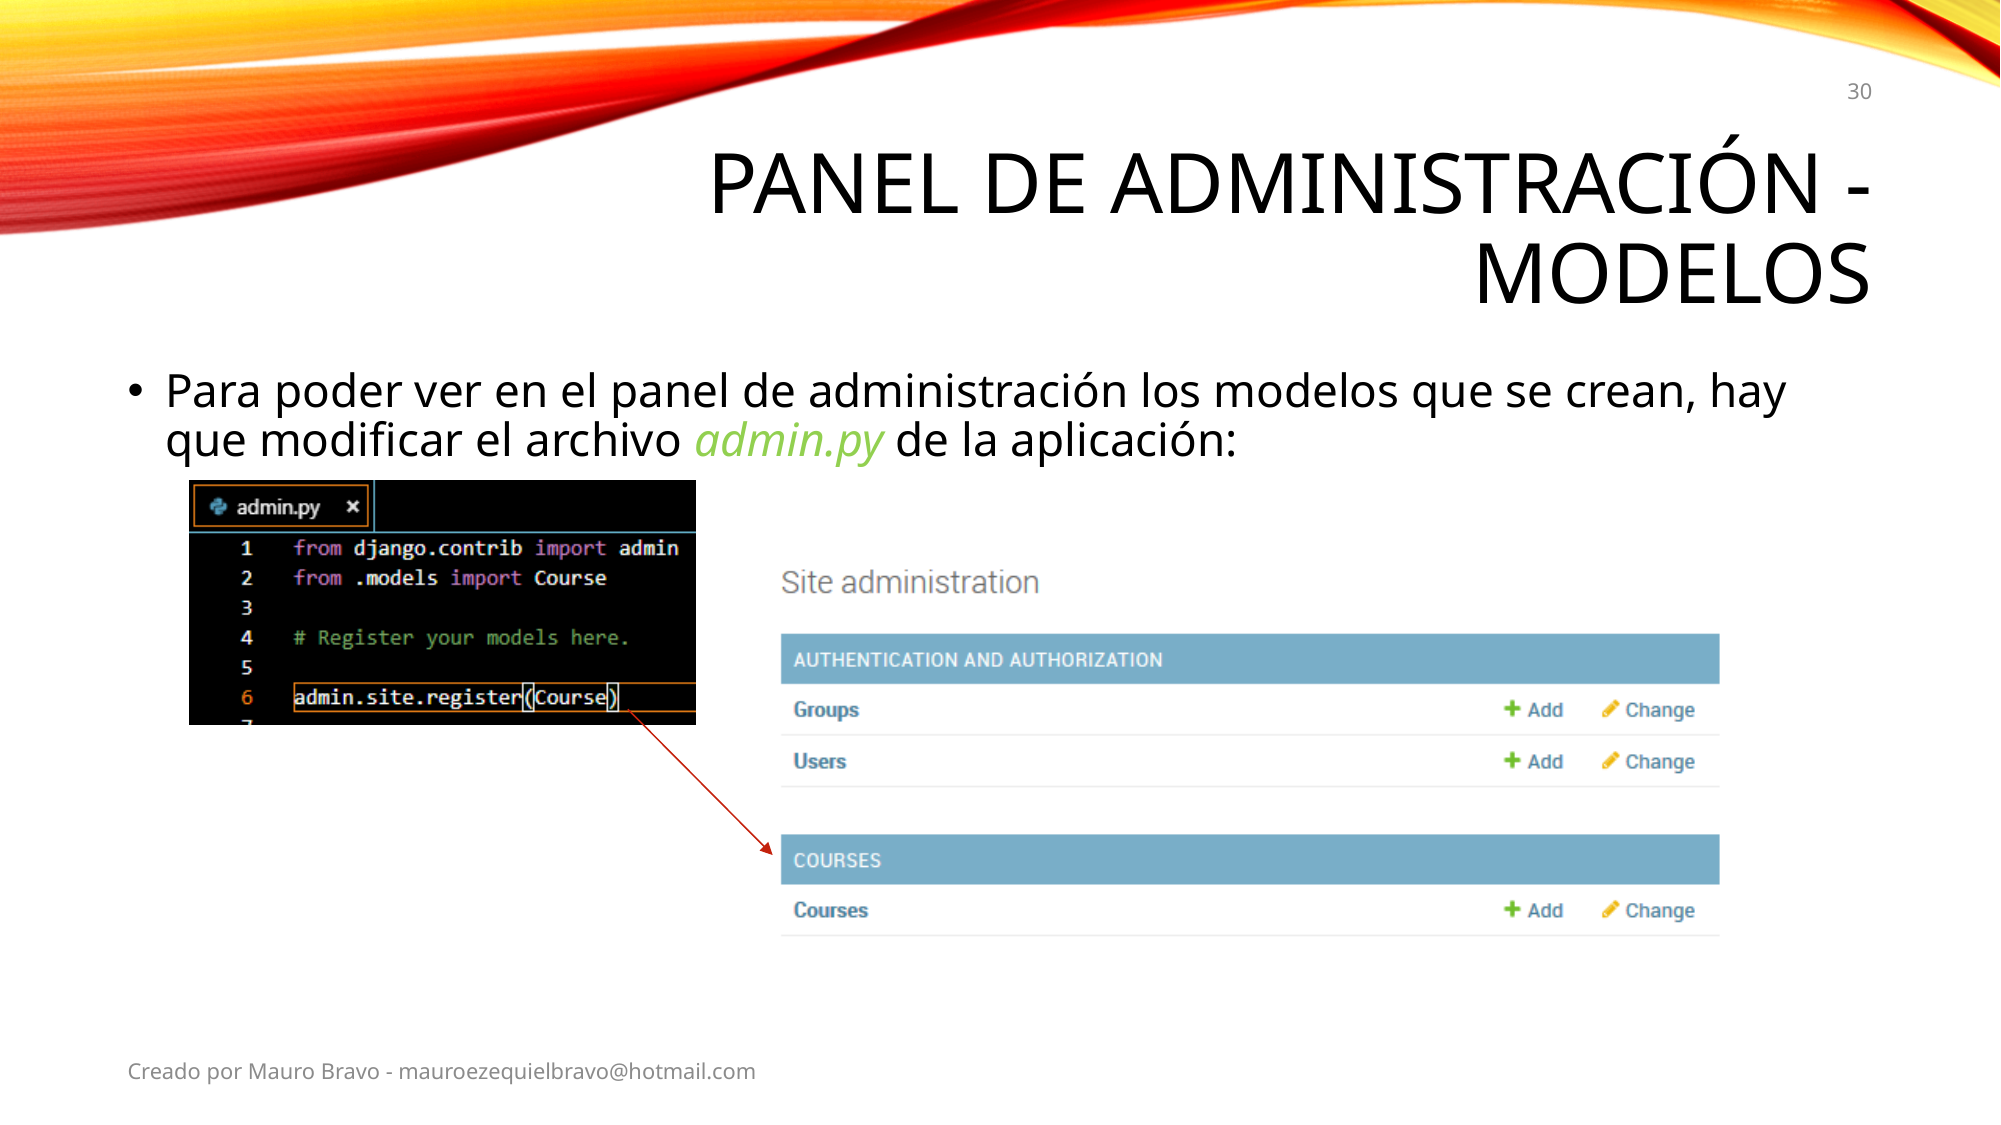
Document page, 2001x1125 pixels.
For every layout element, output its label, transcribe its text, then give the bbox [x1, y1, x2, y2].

list Para poder ver en el panel de administración los modelos que se crean, hay que modificar el archivo admin.py de la aplicación: [112, 360, 1888, 1021]
picture [772, 562, 1734, 960]
title Panel de administración - Modelos [474, 125, 1888, 338]
picture [0, 0, 2000, 237]
picture [189, 480, 696, 725]
slide_number 30 [1437, 62, 1888, 123]
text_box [627, 709, 773, 856]
footer Creado por Mauro Bravo - mauroezequielbravo@hotmail.com [112, 1042, 1388, 1103]
